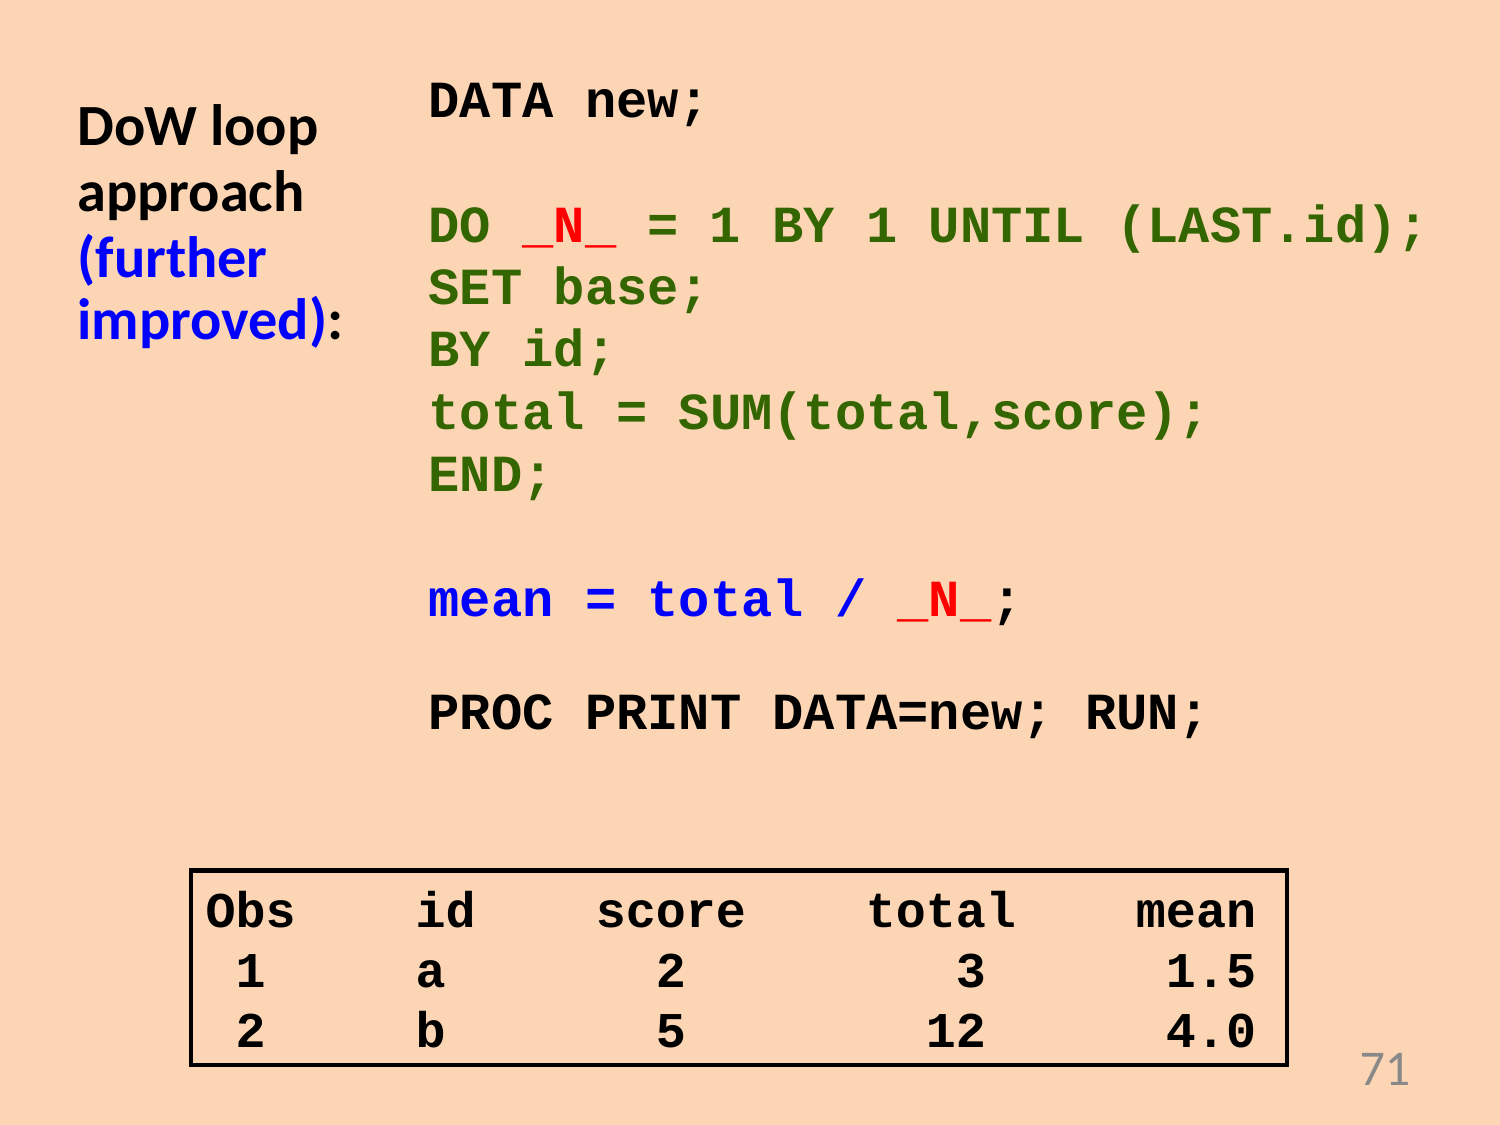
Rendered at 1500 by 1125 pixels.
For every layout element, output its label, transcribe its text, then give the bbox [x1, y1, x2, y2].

list DoW loop approach (further improved): [62, 87, 400, 363]
text_box Obs id score total mean 1 a 2 3 1.5 2 b 5 12 4.0 [190, 870, 1288, 1066]
slide_number 71 [1074, 1035, 1425, 1096]
text_box DATA new; DO _N_ = 1 BY 1 UNTIL (LAST.id); SET base; BY id; total = SUM(total,score); END; mean = total / _N_; PROC PRINT DATA=new; RUN; [413, 57, 1454, 748]
